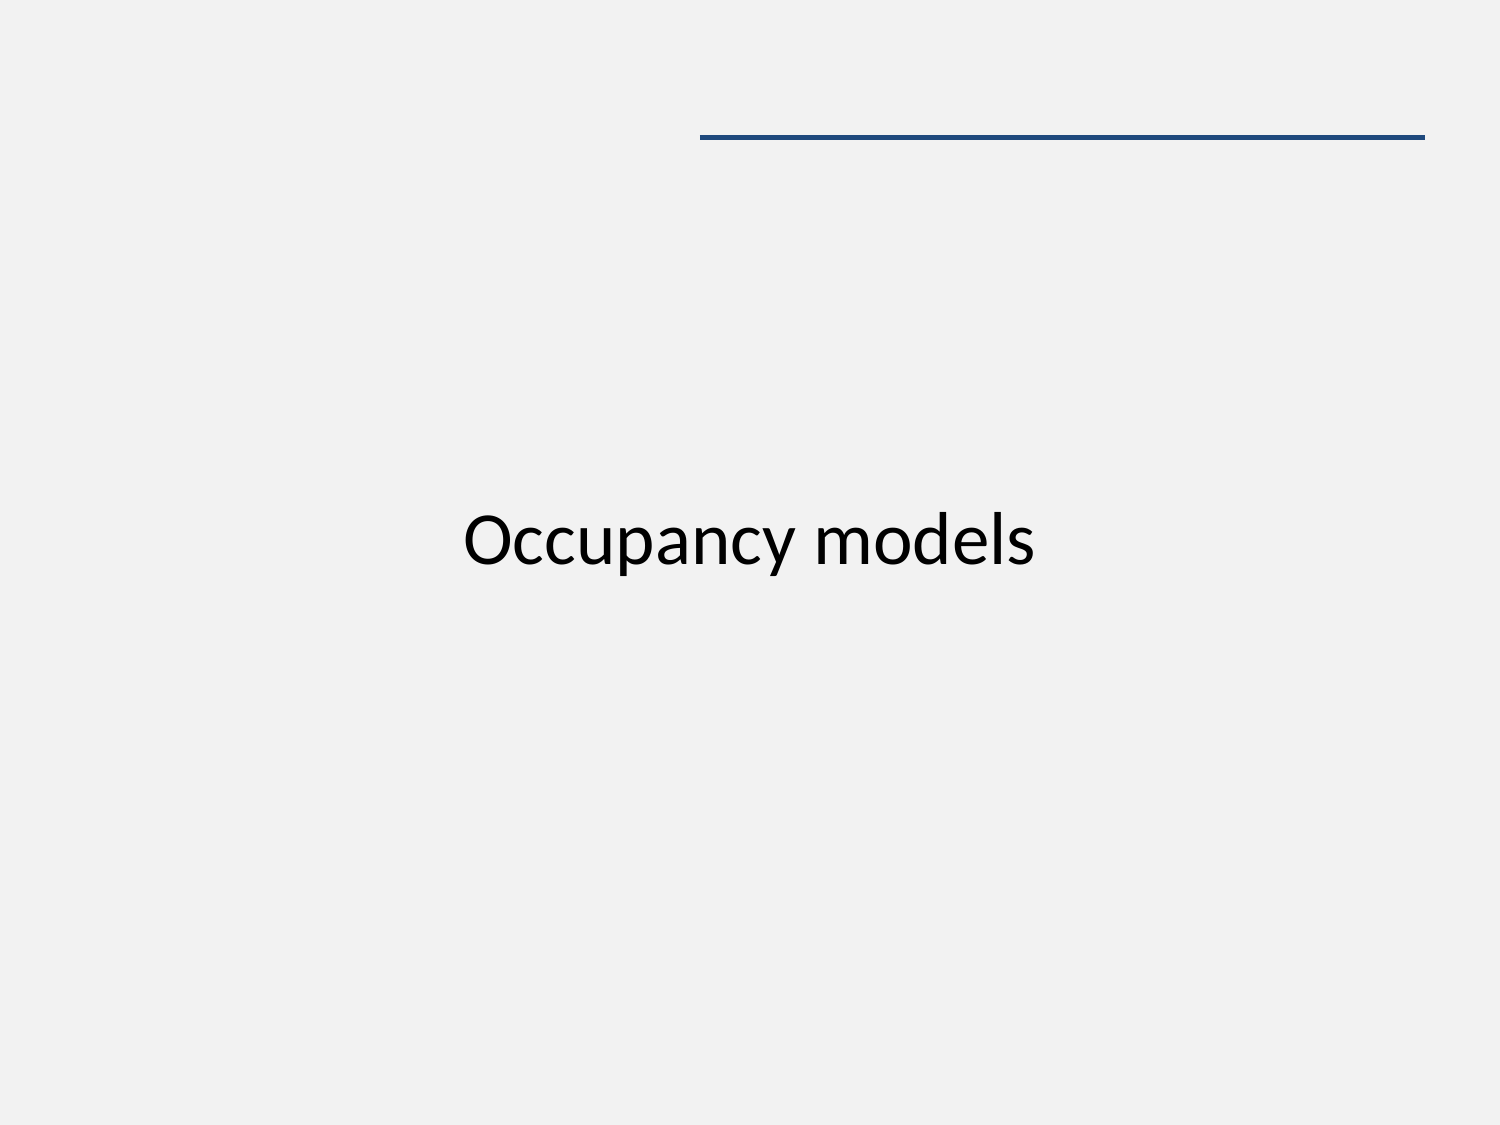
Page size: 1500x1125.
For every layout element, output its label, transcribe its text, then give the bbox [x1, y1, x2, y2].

list Occupancy models [12, 137, 1488, 1113]
